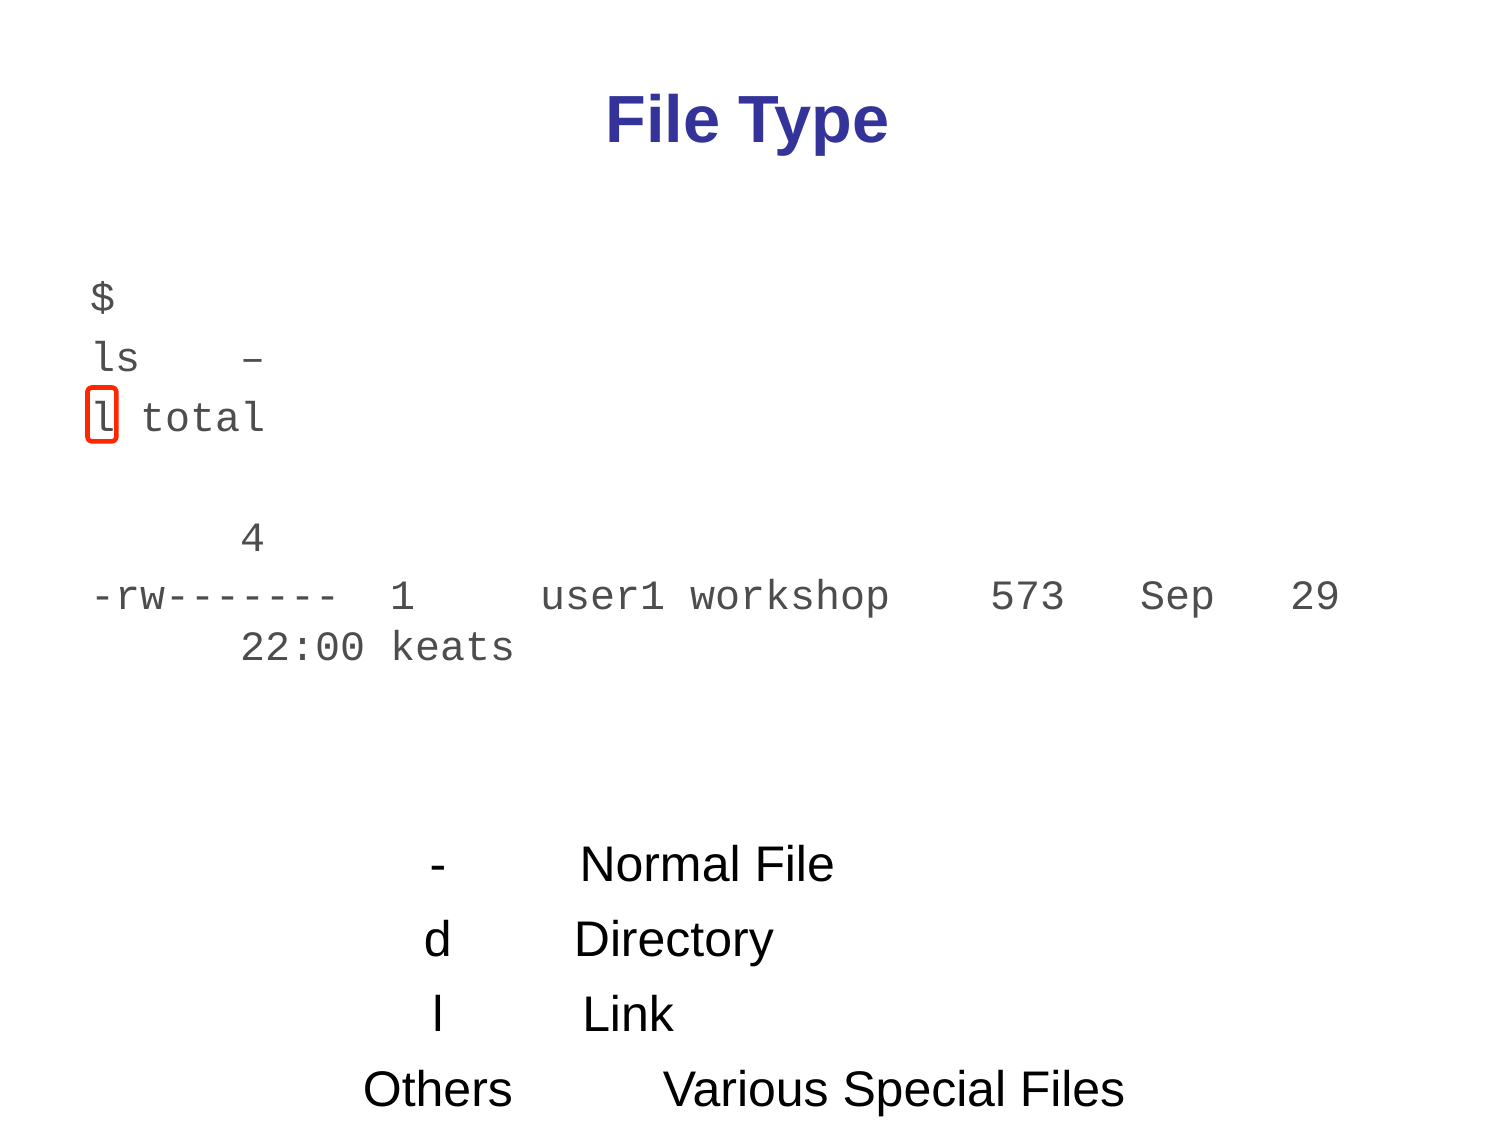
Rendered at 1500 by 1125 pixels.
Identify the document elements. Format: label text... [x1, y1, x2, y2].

text_box [87, 387, 117, 442]
list $ ls –l total 4 -rw------- 1 user1 workshop 573 Sep 29 22:00 keats - Normal File d Directory l Link Others Various Special Files [87, 257, 1343, 1117]
title File Type [354, 74, 1145, 257]
